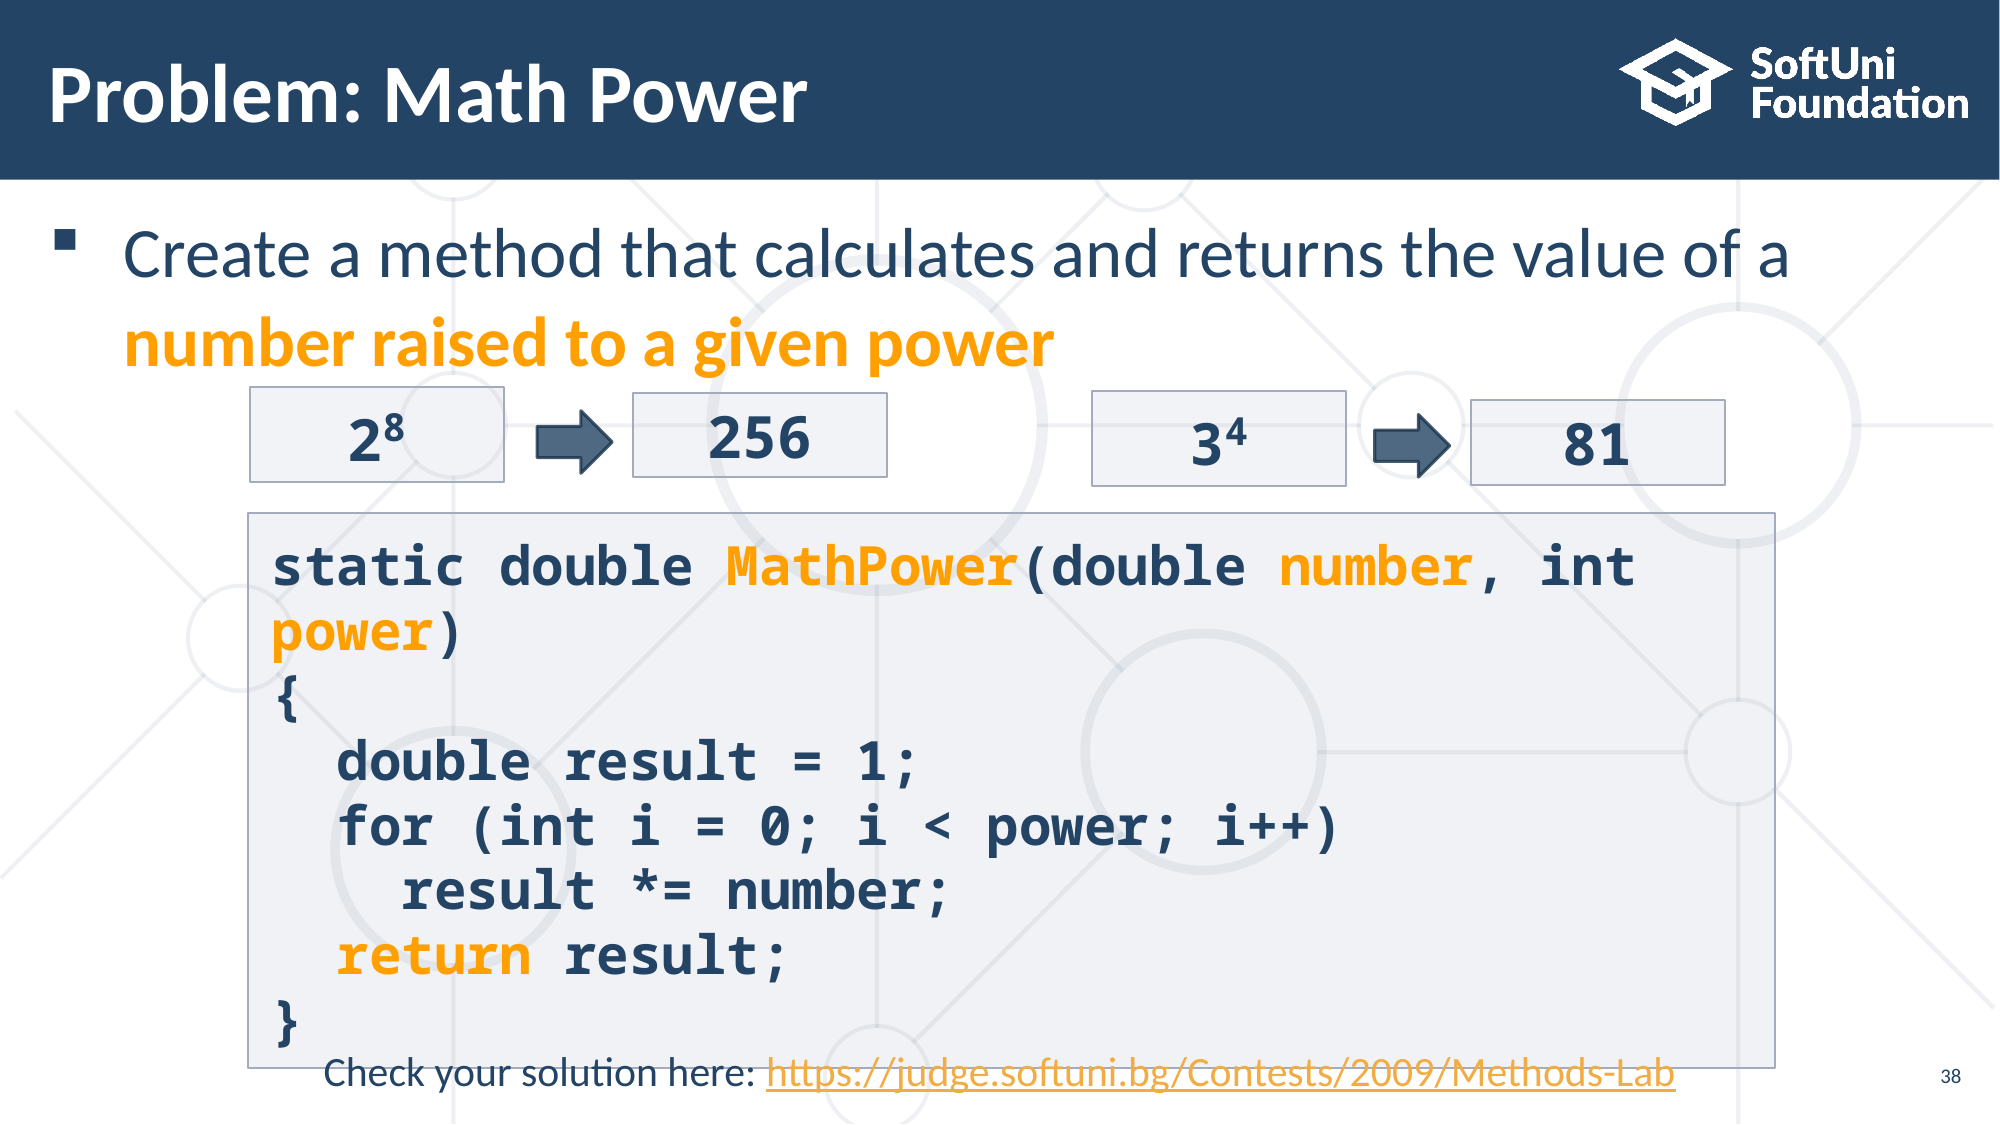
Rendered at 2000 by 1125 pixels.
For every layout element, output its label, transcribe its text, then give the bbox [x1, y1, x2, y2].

text_box 81 [1470, 399, 1725, 485]
text_box [535, 408, 615, 476]
text_box 34 [1091, 391, 1346, 486]
title Problem: Math Power [31, 16, 1591, 162]
list Create a method that calculates and returns the value of a number raised to a given power [31, 196, 1838, 1050]
text_box 256 [633, 392, 888, 478]
text_box static double MathPower(double number, int power) { double result = 1; for (int i = 0; i < power; i++) result *= number; return result; } [248, 513, 1775, 1036]
picture [1618, 38, 1968, 126]
slide_number 38 [1896, 1049, 1968, 1101]
text_box Check your solution here: https://judge.softuni.bg/Contests/2009/Methods-Lab [130, 1036, 1869, 1102]
text_box 28 [249, 387, 504, 483]
text_box [1372, 412, 1452, 479]
